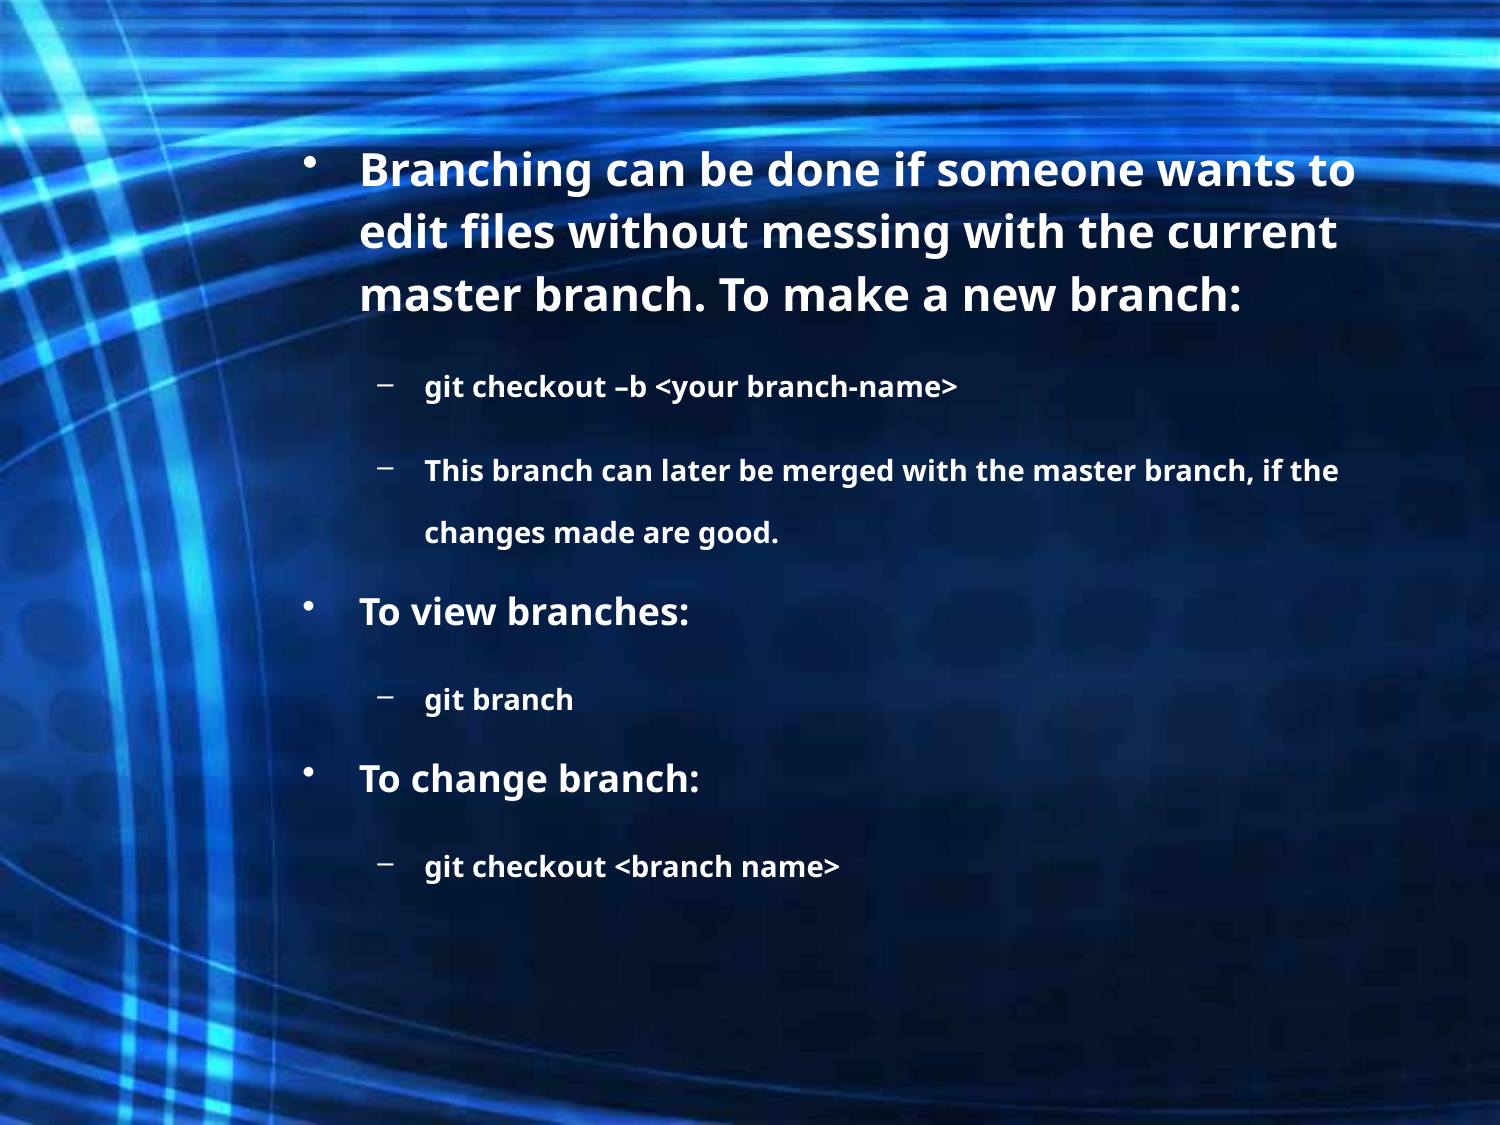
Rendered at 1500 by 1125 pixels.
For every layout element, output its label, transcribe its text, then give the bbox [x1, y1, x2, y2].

picture [0, 0, 1500, 1125]
list Branching can be done if someone wants to edit files without messing with the current master branch. To make a new branch: git checkout –b <your branch-name> This branch can later be merged with the master branch, if the changes made are good. To view branches: git branch To change branch: git checkout <branch name> [287, 125, 1376, 1024]
